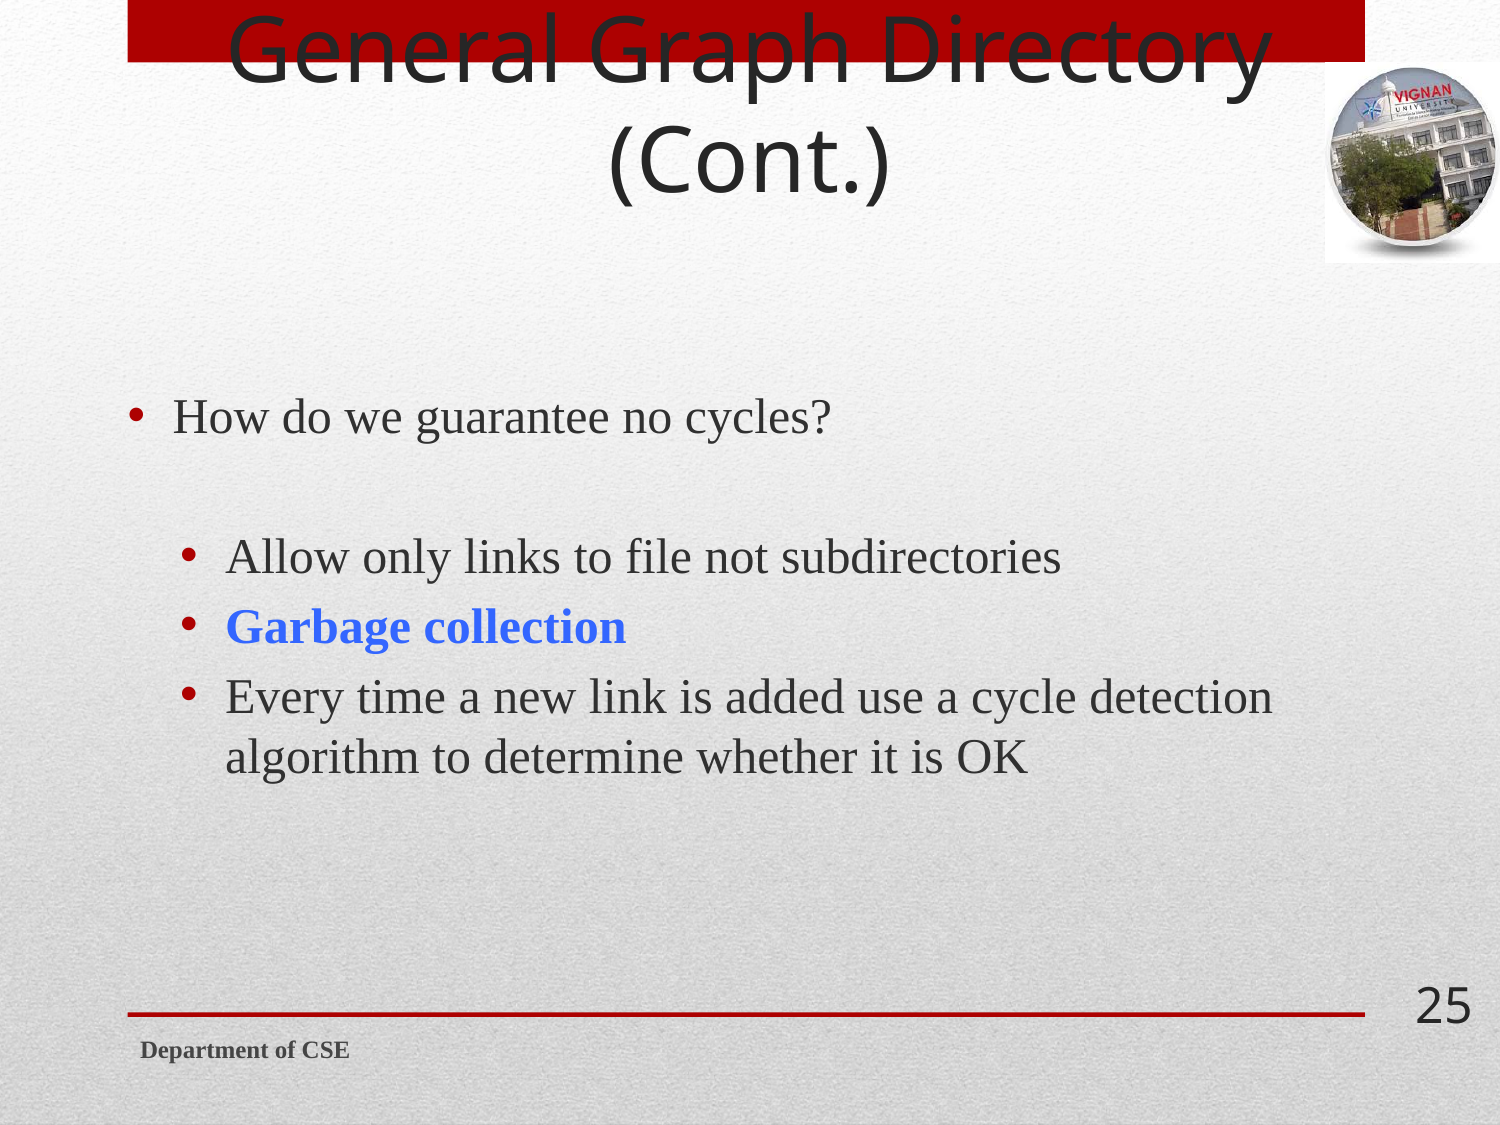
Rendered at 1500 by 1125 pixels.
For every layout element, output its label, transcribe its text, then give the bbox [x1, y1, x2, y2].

picture [1324, 61, 1500, 264]
footer Department of CSE [125, 1018, 925, 1079]
slide_number 25 [1362, 977, 1488, 1038]
list How do we guarantee no cycles? Allow only links to file not subdirectories Garbage collection Every time a new link is added use a cycle detection algorithm to determine whether it is OK [112, 249, 1338, 988]
title General Graph Directory (Cont.) [112, 99, 1319, 219]
